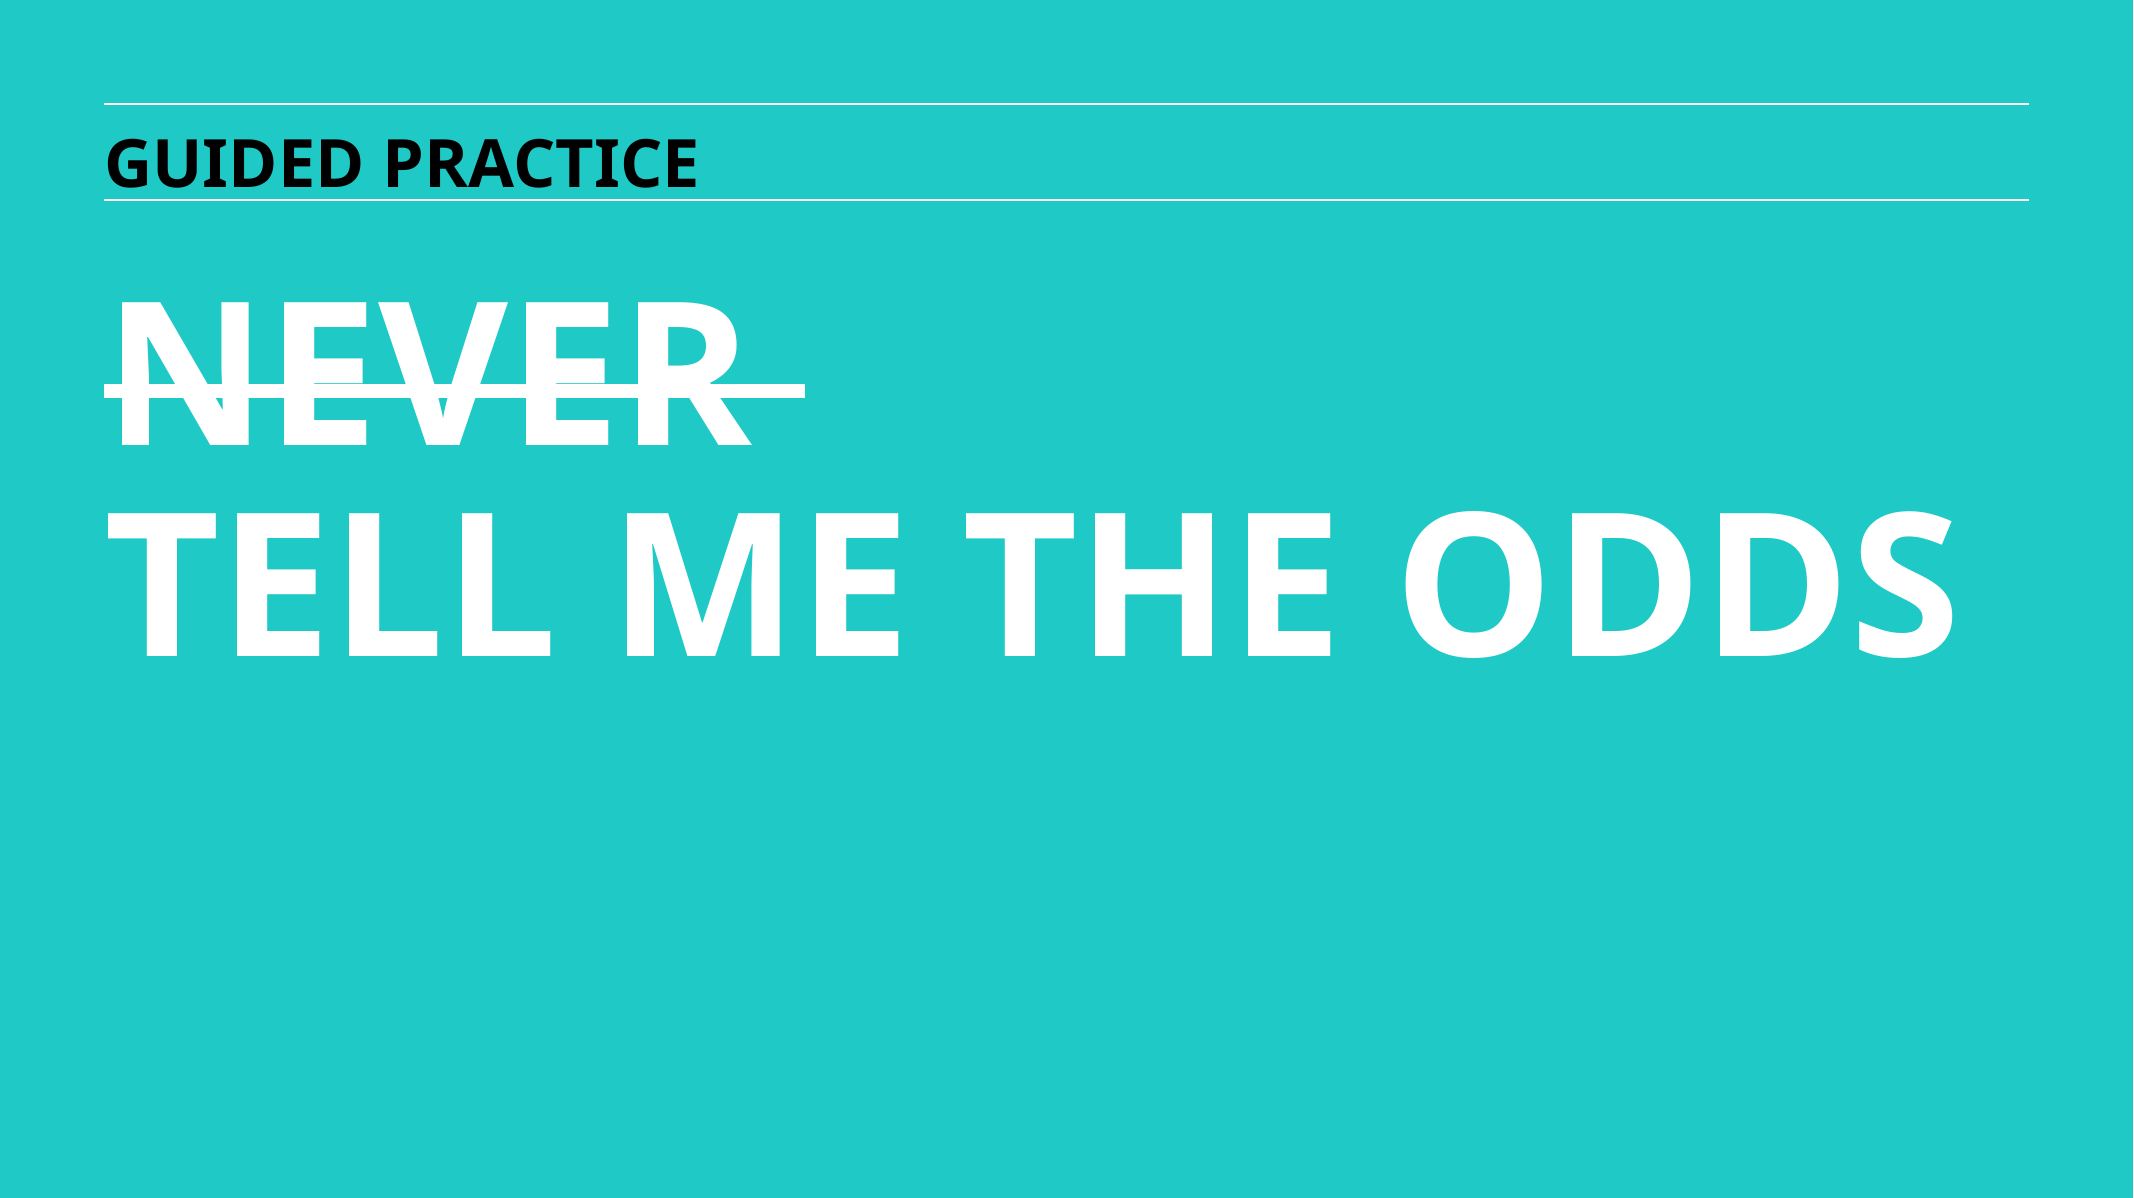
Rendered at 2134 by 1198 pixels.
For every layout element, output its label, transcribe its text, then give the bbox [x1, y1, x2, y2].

text_box GUIDED PRACTICE [104, 120, 2030, 192]
text_box NEVER TELL ME THE ODDS [104, 241, 2030, 703]
